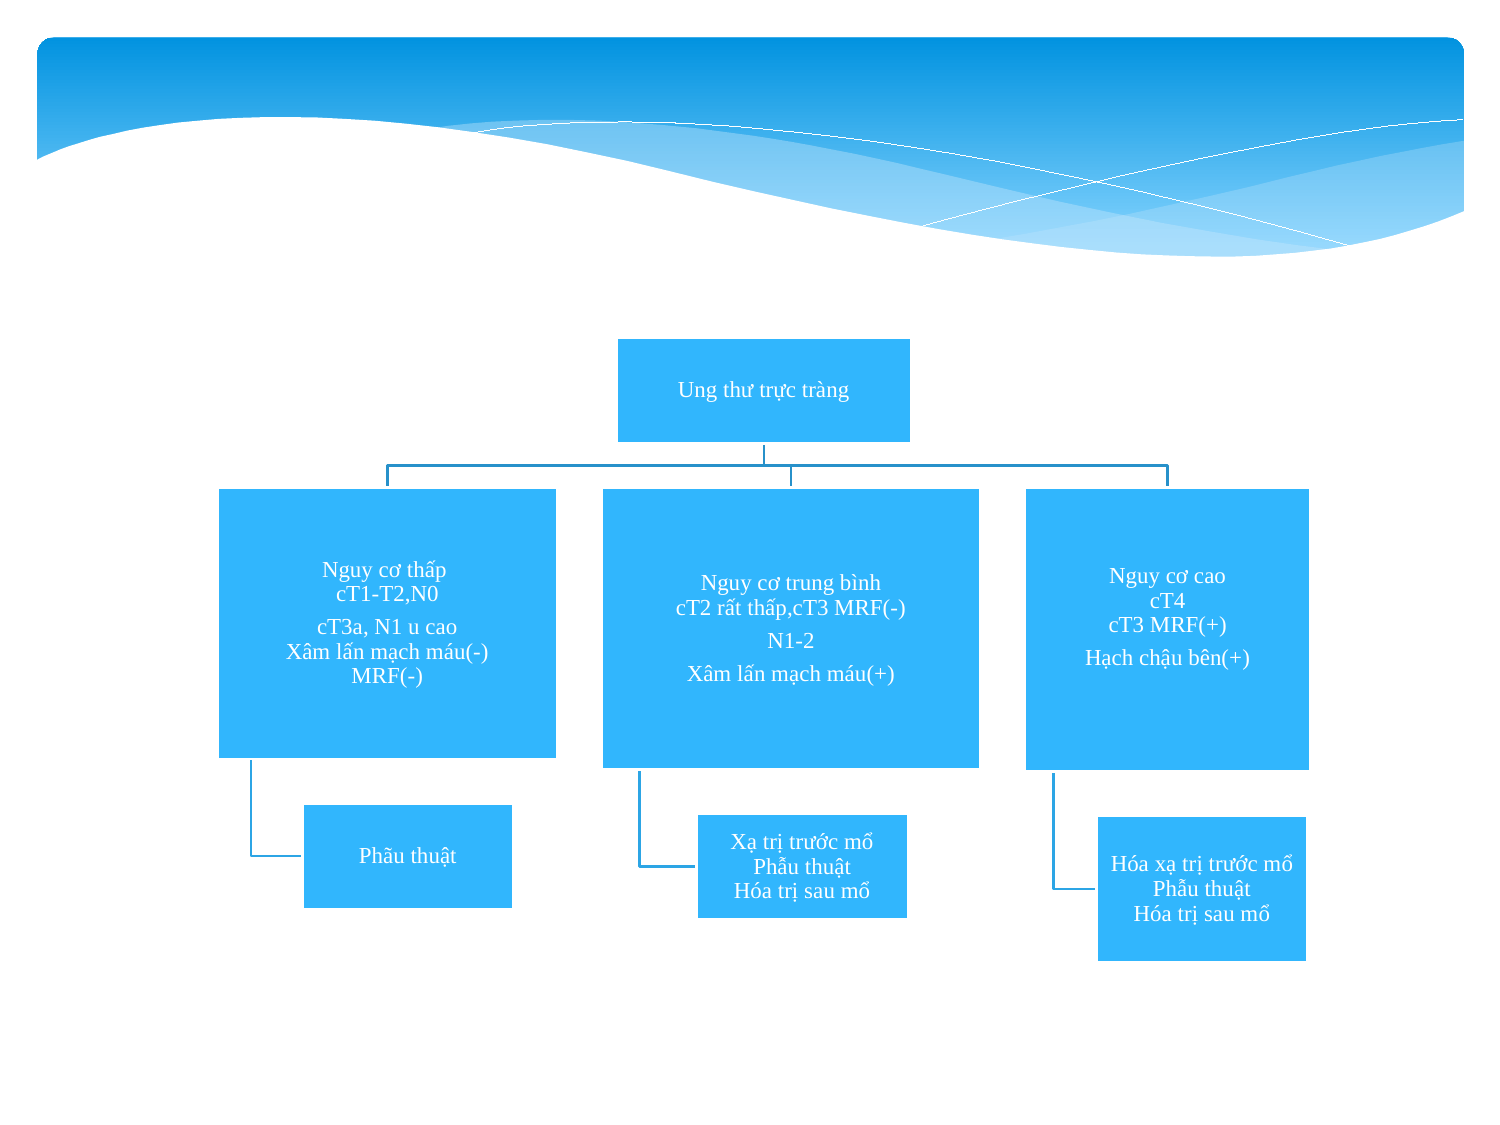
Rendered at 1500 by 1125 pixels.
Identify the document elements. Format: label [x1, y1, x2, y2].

list [124, 337, 1404, 963]
